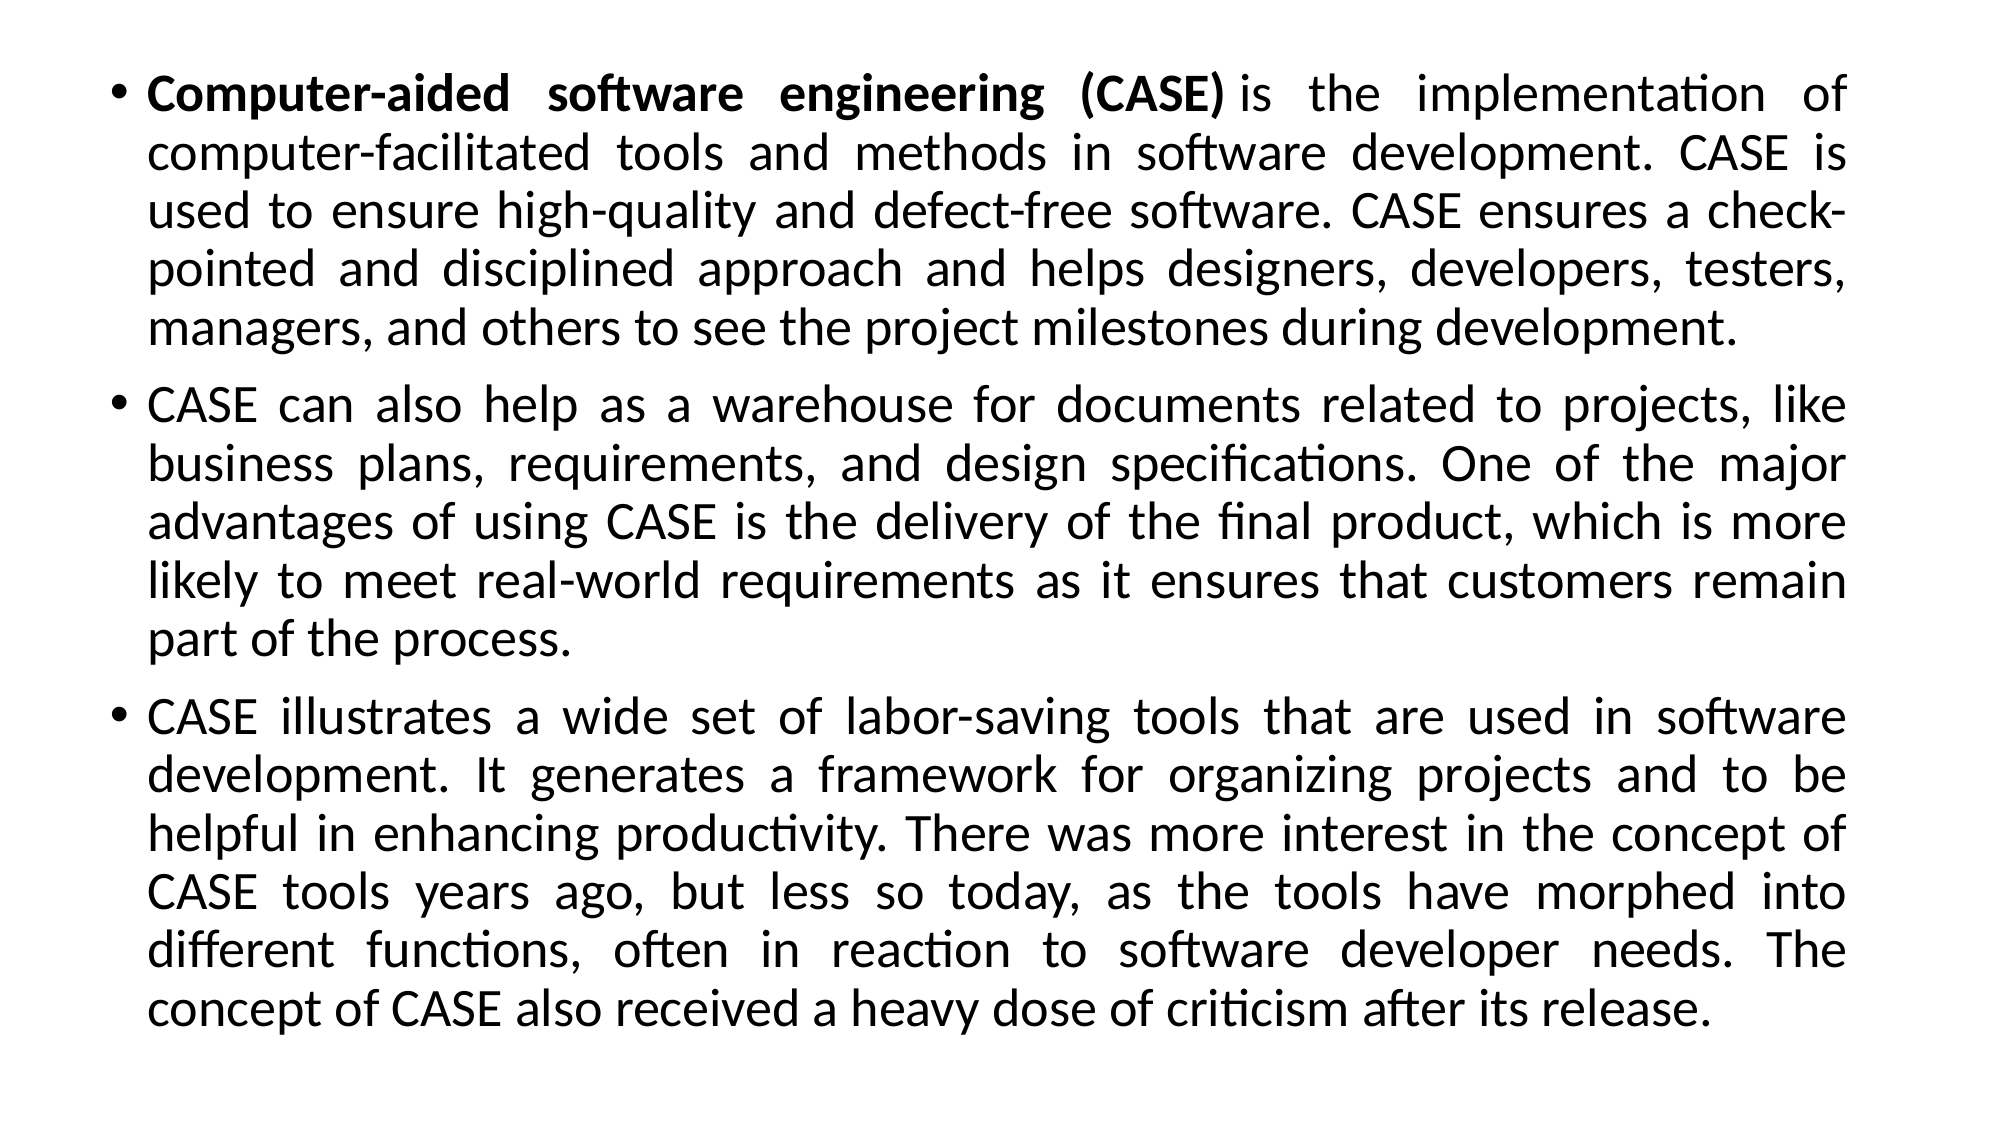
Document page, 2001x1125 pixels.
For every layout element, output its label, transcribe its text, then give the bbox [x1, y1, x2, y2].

list Computer-aided software engineering (CASE) is the implementation of computer-facilitated tools and methods in software development. CASE is used to ensure high-quality and defect-free software. CASE ensures a check-pointed and disciplined approach and helps designers, developers, testers, managers, and others to see the project milestones during development. CASE can also help as a warehouse for documents related to projects, like business plans, requirements, and design specifications. One of the major advantages of using CASE is the delivery of the final product, which is more likely to meet real-world requirements as it ensures that customers remain part of the process. CASE illustrates a wide set of labor-saving tools that are used in software development. It generates a framework for organizing projects and to be helpful in enhancing productivity. There was more interest in the concept of CASE tools years ago, but less so today, as the tools have morphed into different functions, often in reaction to software developer needs. The concept of CASE also received a heavy dose of criticism after its release. [94, 57, 1863, 1064]
